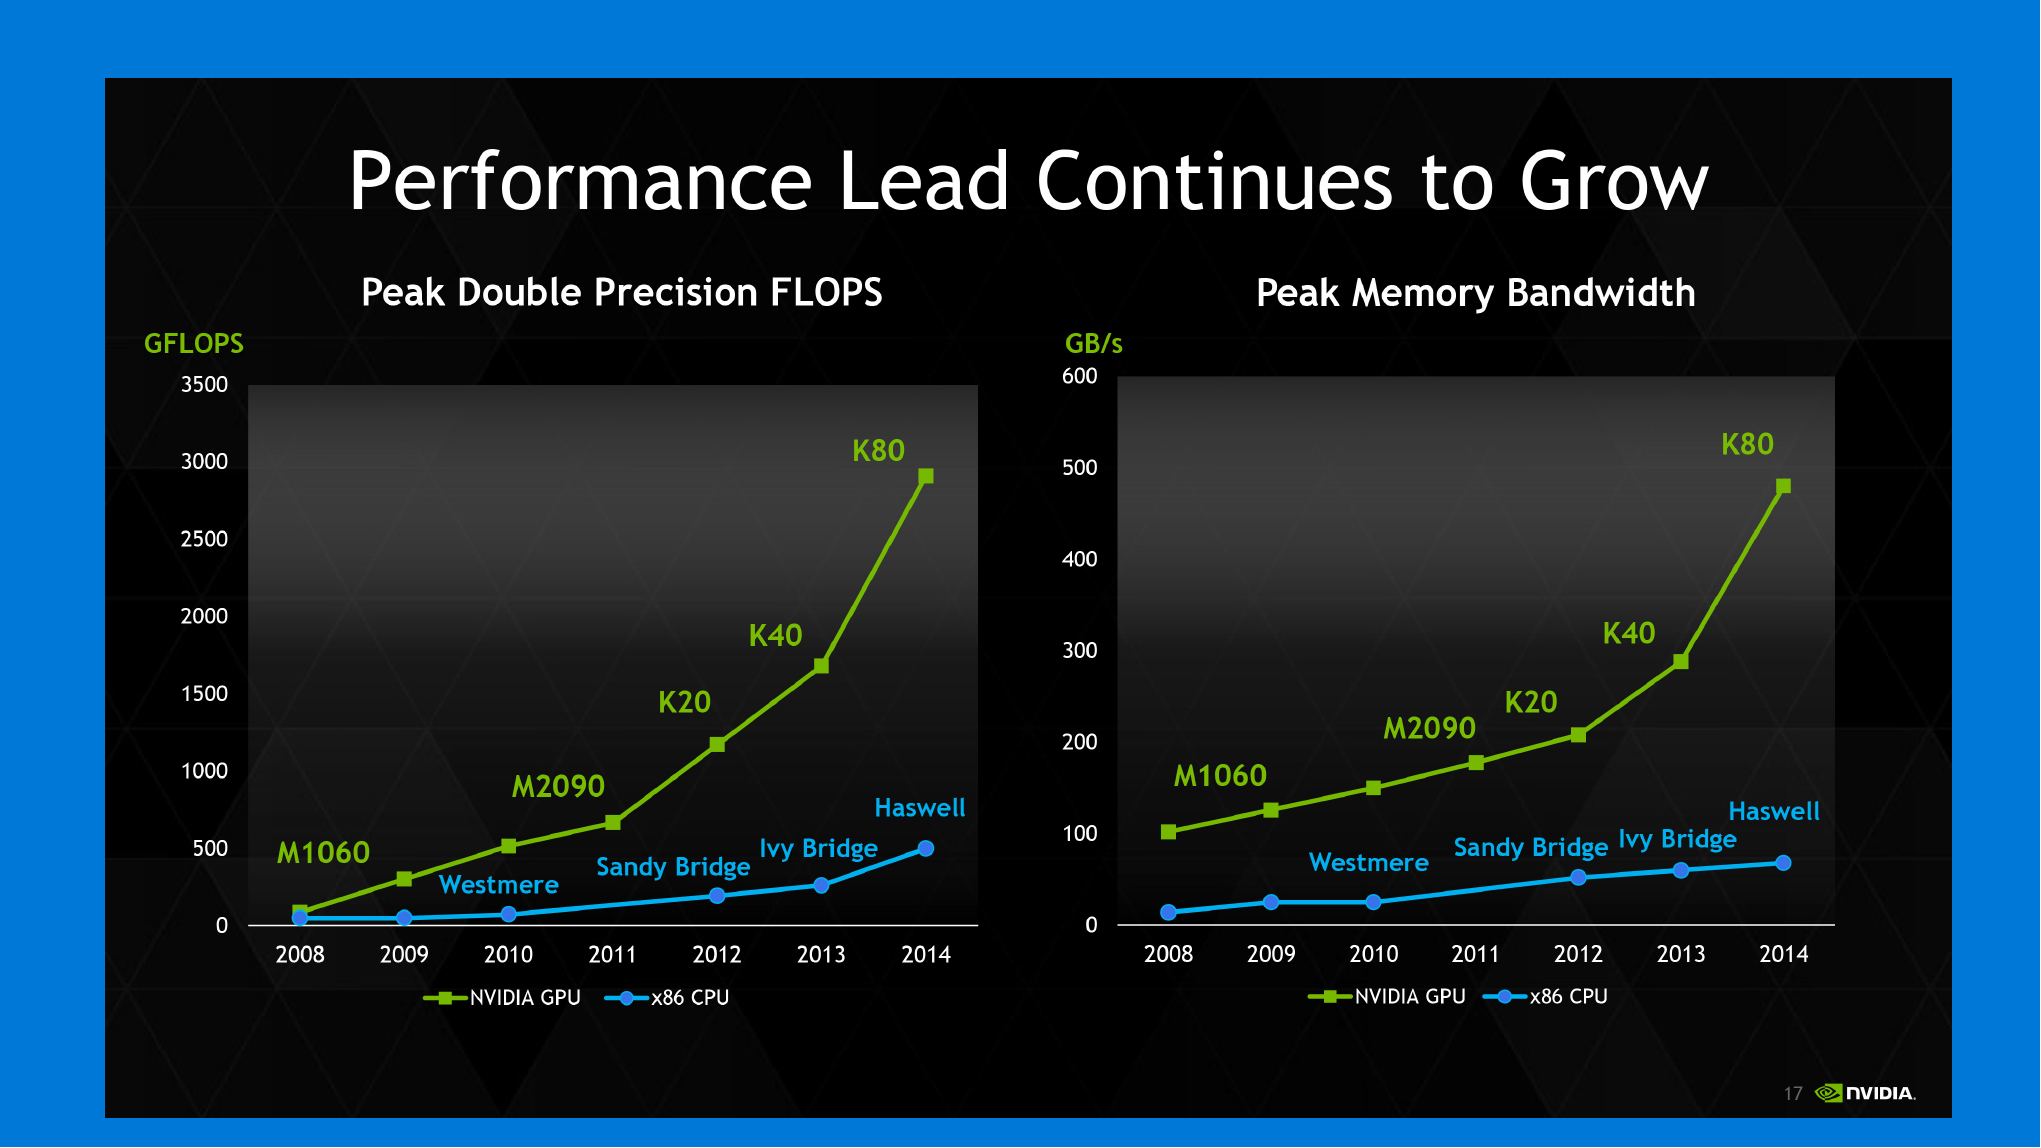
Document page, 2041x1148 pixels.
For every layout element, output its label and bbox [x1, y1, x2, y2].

picture [104, 78, 1952, 1118]
